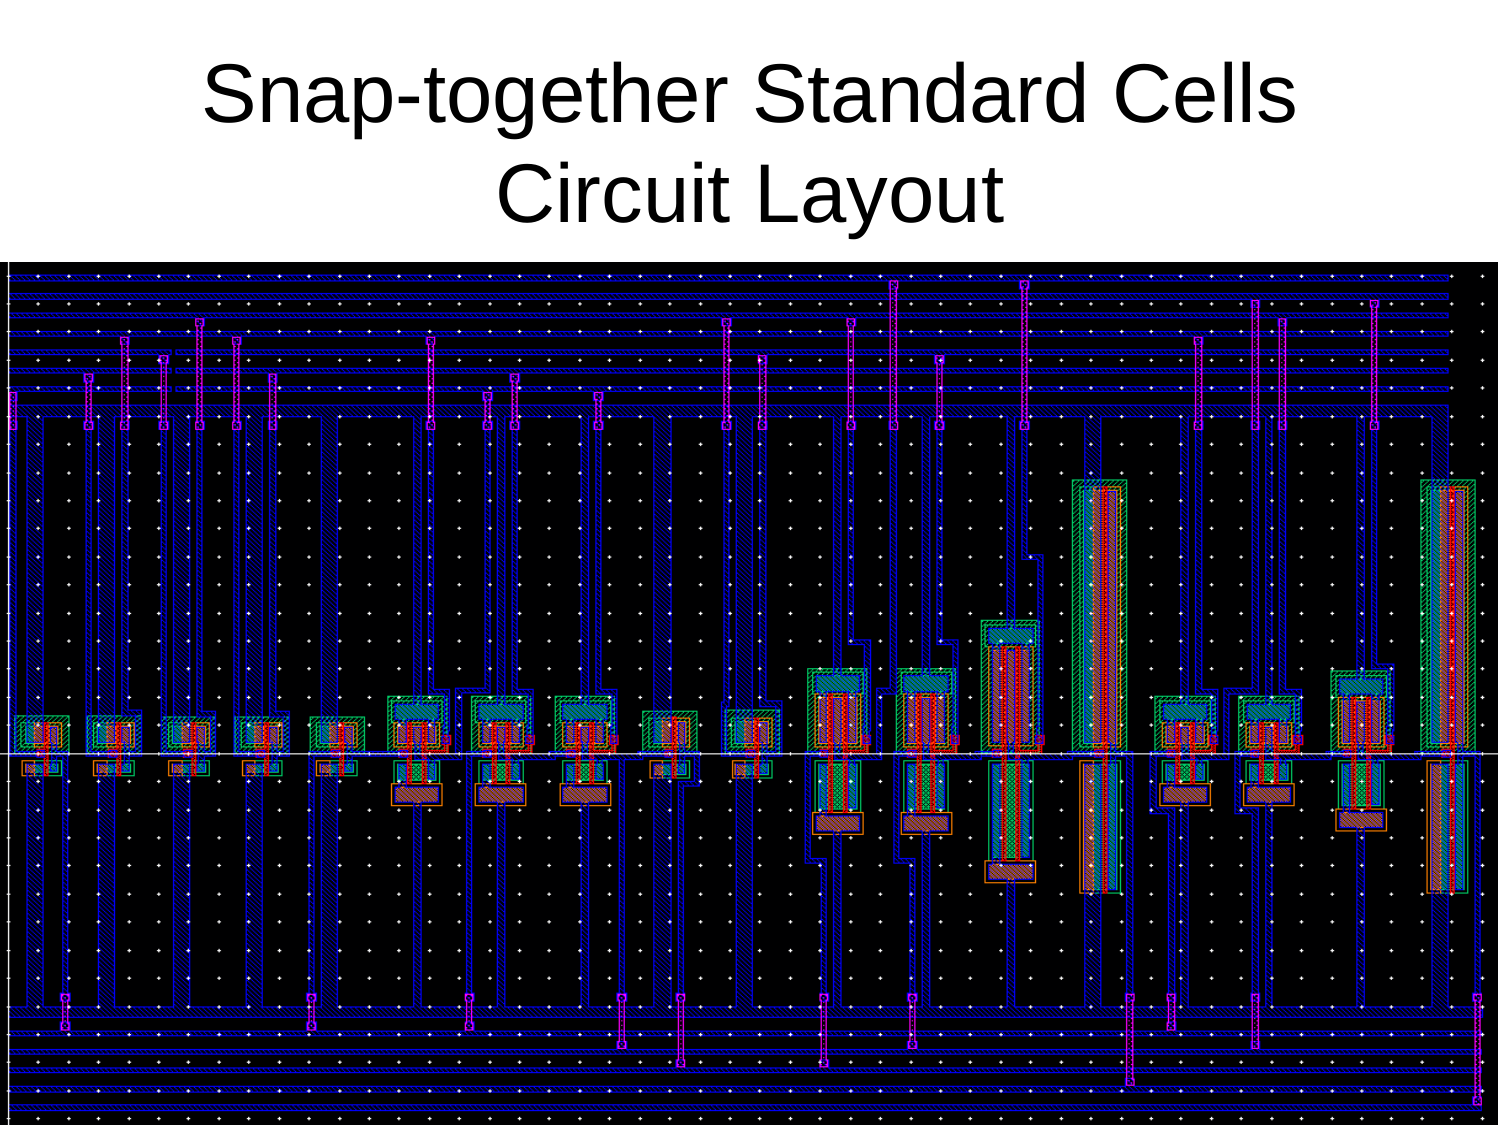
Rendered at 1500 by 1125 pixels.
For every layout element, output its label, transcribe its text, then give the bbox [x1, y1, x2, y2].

title Snap-together Standard Cells Circuit Layout [75, 45, 1425, 233]
picture [0, 262, 1498, 1125]
